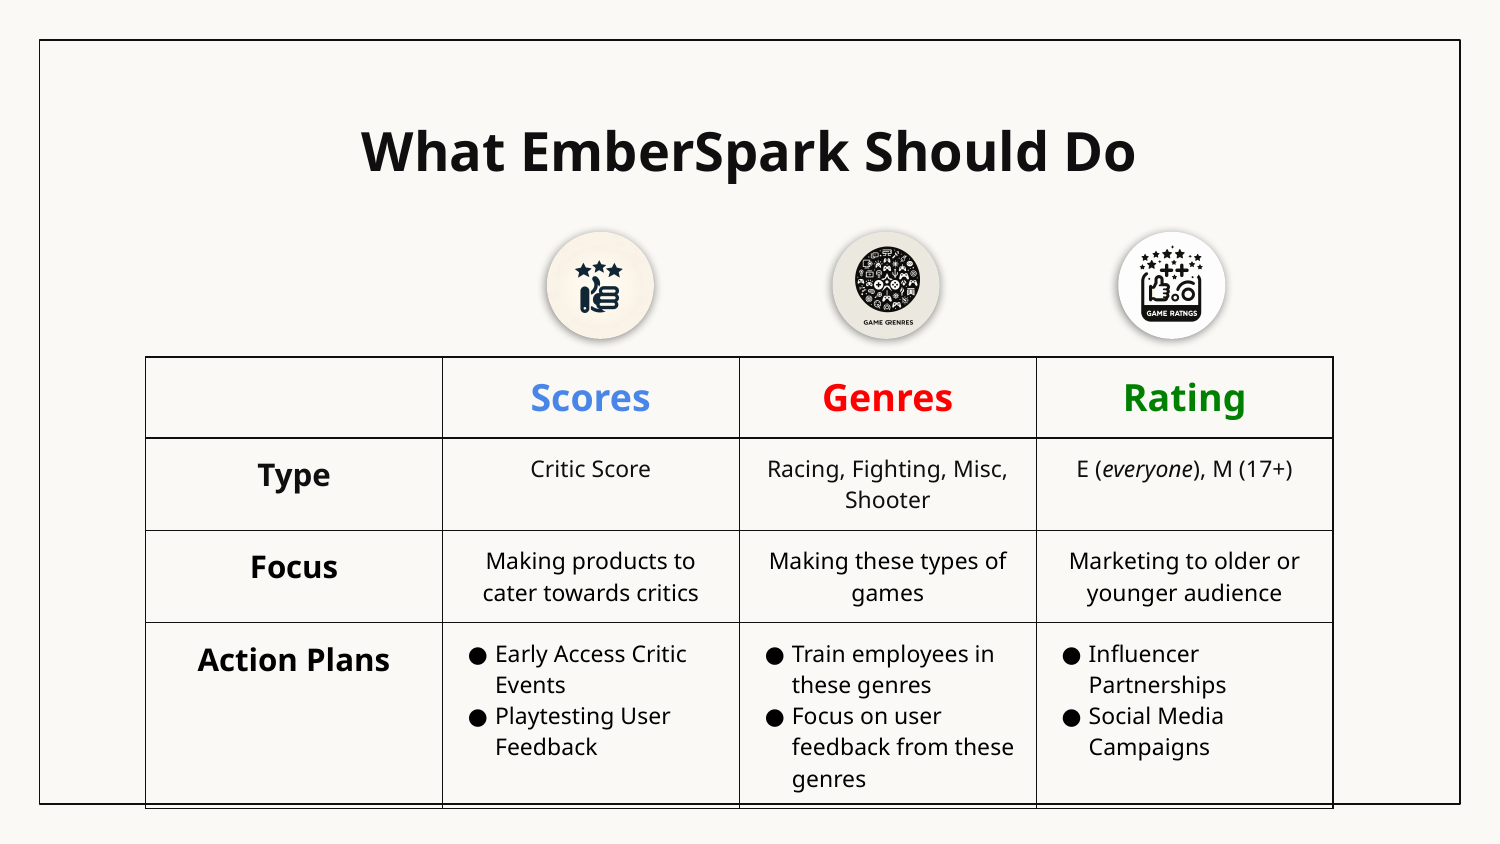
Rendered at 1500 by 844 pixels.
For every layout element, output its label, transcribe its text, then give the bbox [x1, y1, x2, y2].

table_cell Type [146, 439, 442, 530]
table_cell Train employees in these genres Focus on user feedback from these genres [740, 623, 1036, 808]
table_cell E (everyone), M (17+) [1037, 439, 1332, 530]
table_cell Making products to cater towards critics [443, 531, 739, 622]
table_header Scores [443, 358, 739, 437]
table_header Rating [1037, 358, 1332, 437]
table_header [146, 358, 442, 437]
table_cell Influencer Partnerships Social Media Campaigns [1037, 623, 1332, 808]
table_cell Marketing to older or younger audience [1037, 531, 1332, 622]
picture [832, 231, 940, 340]
picture [1118, 231, 1226, 340]
table_header Genres [740, 358, 1036, 437]
table_cell Critic Score [443, 439, 739, 530]
table_cell Action Plans [146, 623, 442, 808]
title What EmberSpark Should Do [203, 102, 1297, 197]
table_cell Racing, Fighting, Misc, Shooter [740, 439, 1036, 530]
table_cell Making these types of games [740, 531, 1036, 622]
table_cell Focus [146, 531, 442, 622]
table_cell Early Access Critic Events Playtesting User Feedback [443, 623, 739, 808]
picture [546, 231, 655, 340]
